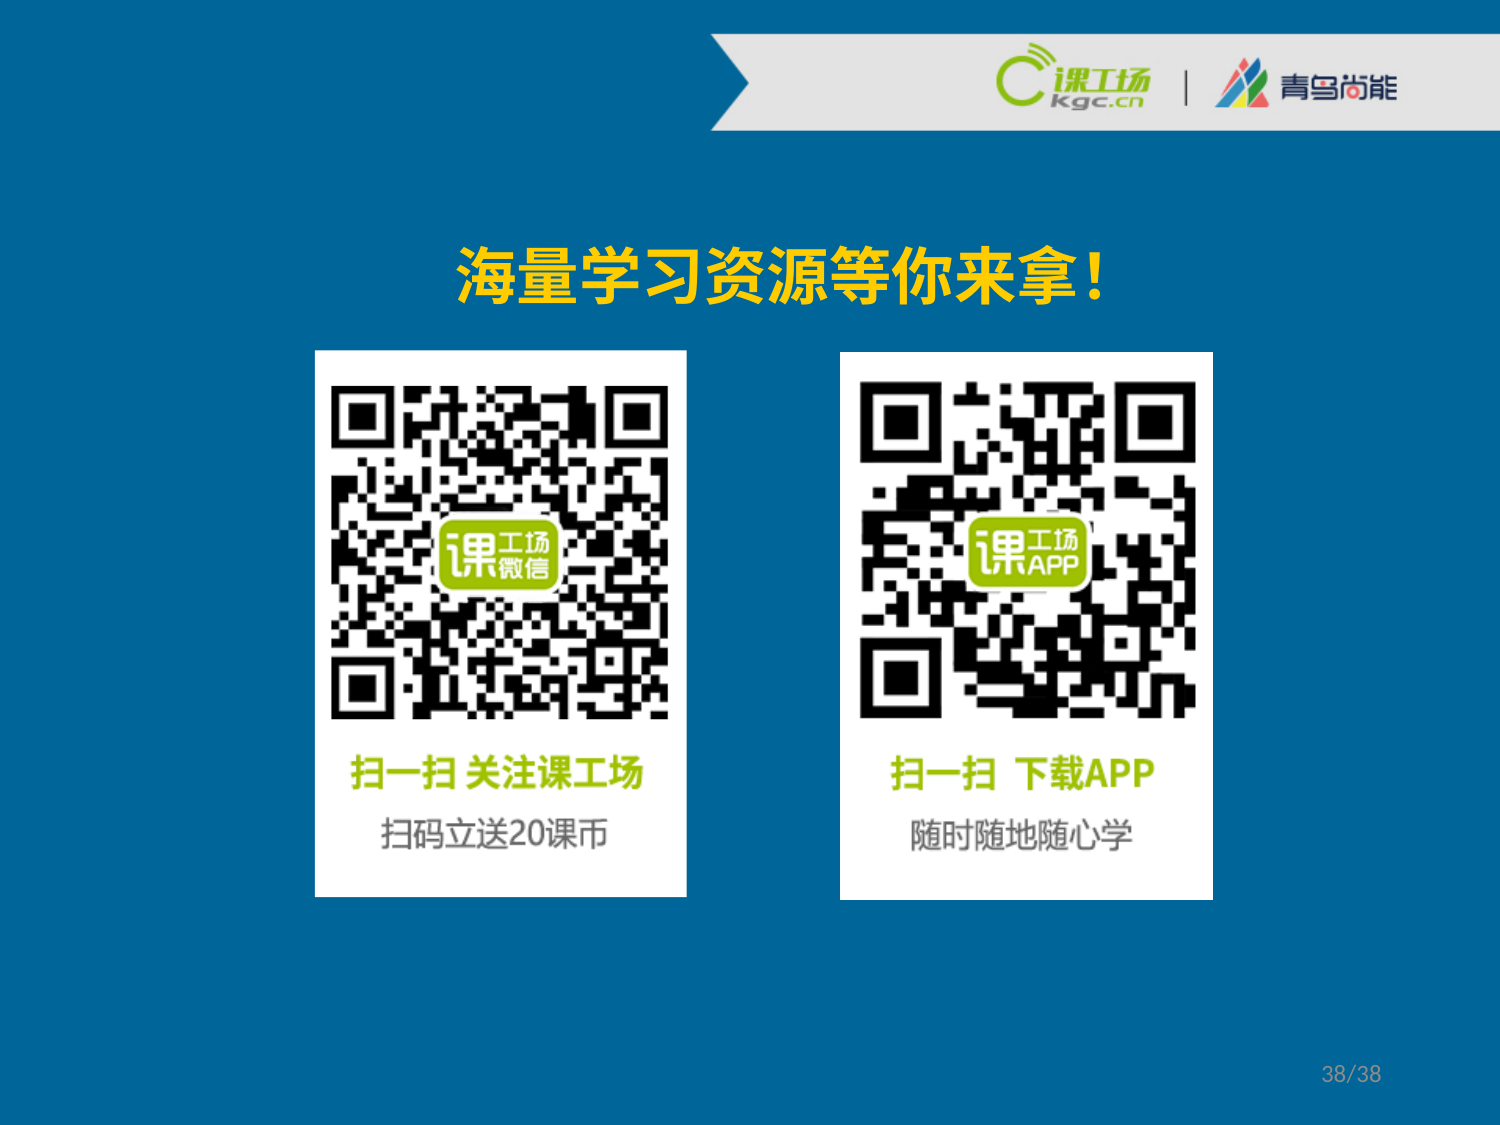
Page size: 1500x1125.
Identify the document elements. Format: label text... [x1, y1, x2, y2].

text_box [314, 349, 688, 898]
picture [315, 355, 684, 897]
slide_number 38/38 [1059, 1042, 1397, 1103]
text_box 海量学习资源等你来拿！ [439, 229, 1157, 320]
picture [841, 353, 1212, 899]
picture [712, 34, 1500, 130]
